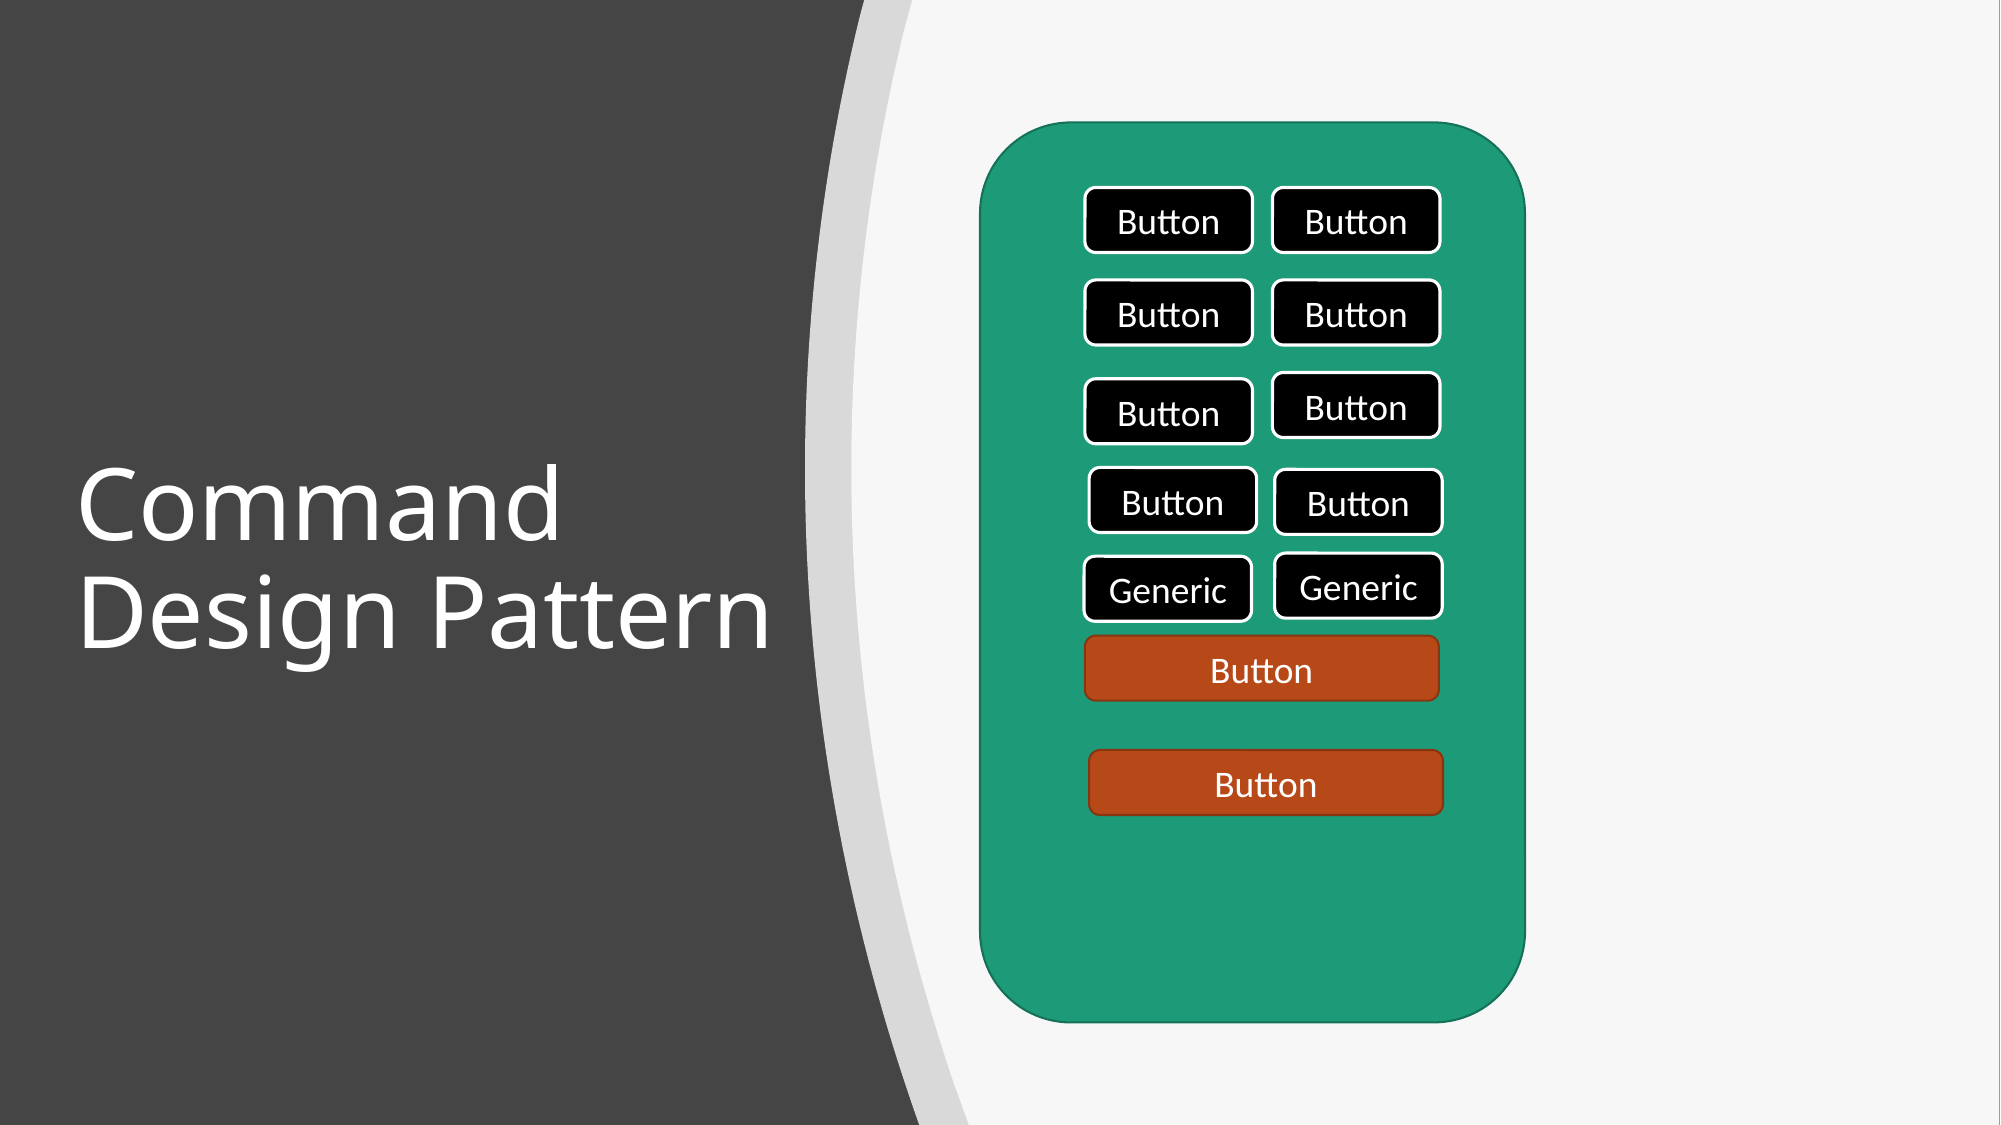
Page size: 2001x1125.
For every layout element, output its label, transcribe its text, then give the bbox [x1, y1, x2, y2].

text_box Button [1270, 370, 1442, 440]
text_box [803, 0, 967, 1125]
text_box Button [1083, 185, 1255, 255]
text_box Button [1270, 278, 1442, 347]
title Command Design Pattern [60, 203, 857, 922]
text_box Button [1083, 278, 1255, 347]
text_box Button [1270, 185, 1442, 255]
text_box Generic [1273, 551, 1444, 620]
text_box Button [1273, 467, 1444, 536]
text_box [850, 0, 2000, 1125]
text_box Button [1083, 634, 1440, 702]
text_box Generic [1082, 554, 1254, 623]
text_box [978, 121, 1527, 1024]
text_box Button [1083, 377, 1255, 446]
text_box Button [1088, 748, 1445, 817]
text_box Button [1087, 465, 1259, 535]
